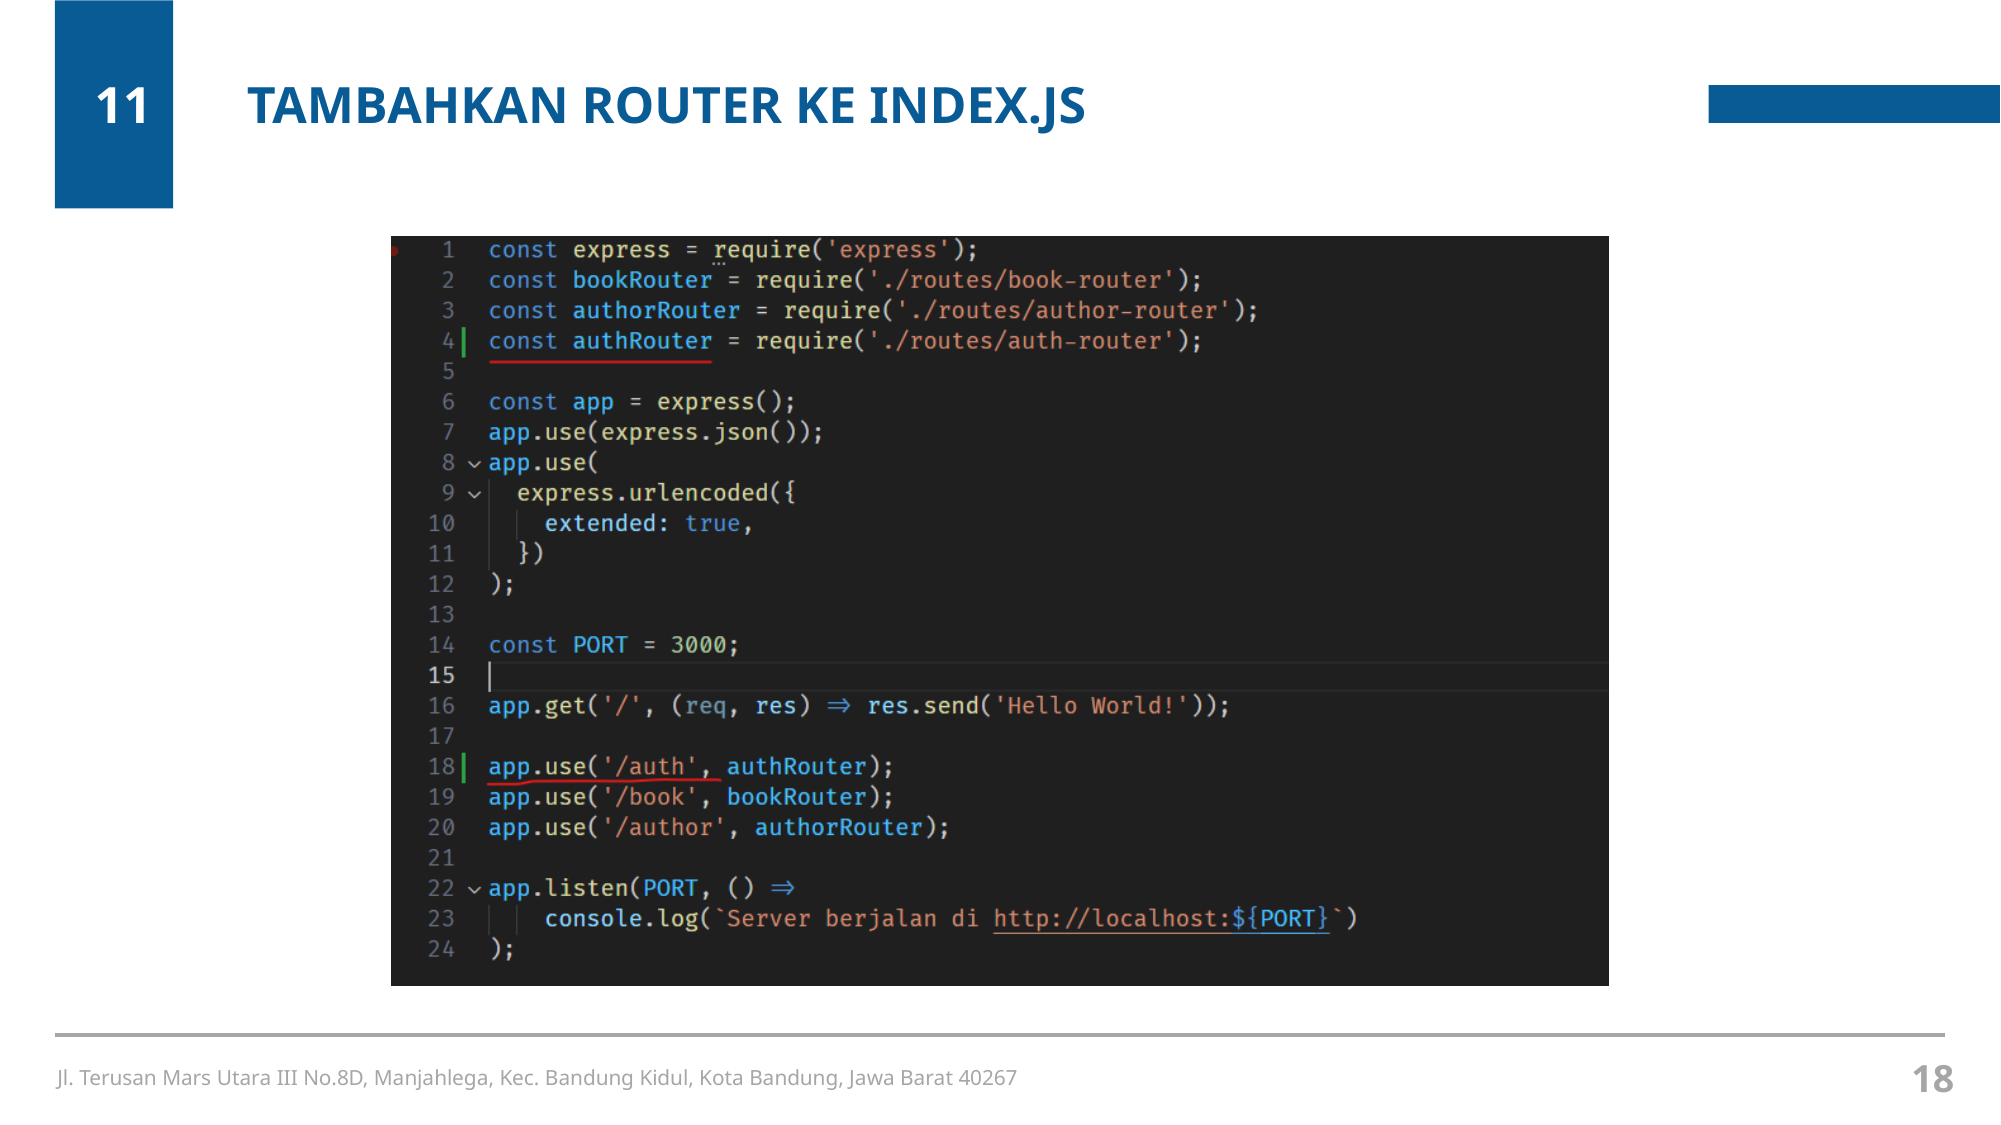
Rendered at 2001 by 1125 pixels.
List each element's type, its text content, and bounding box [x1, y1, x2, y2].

text_box 18 [1896, 1047, 1987, 1107]
text_box [54, 0, 174, 209]
text_box TAMBAHKAN ROUTER KE INDEX.JS [232, 66, 1550, 141]
text_box Jl. Terusan Mars Utara III No.8D, Manjahlega, Kec. Bandung Kidul, Kota Bandung, Jawa Barat 40267 [42, 1056, 1590, 1097]
text_box [1708, 84, 2000, 124]
text_box 11 [79, 66, 186, 141]
picture [391, 236, 1609, 986]
